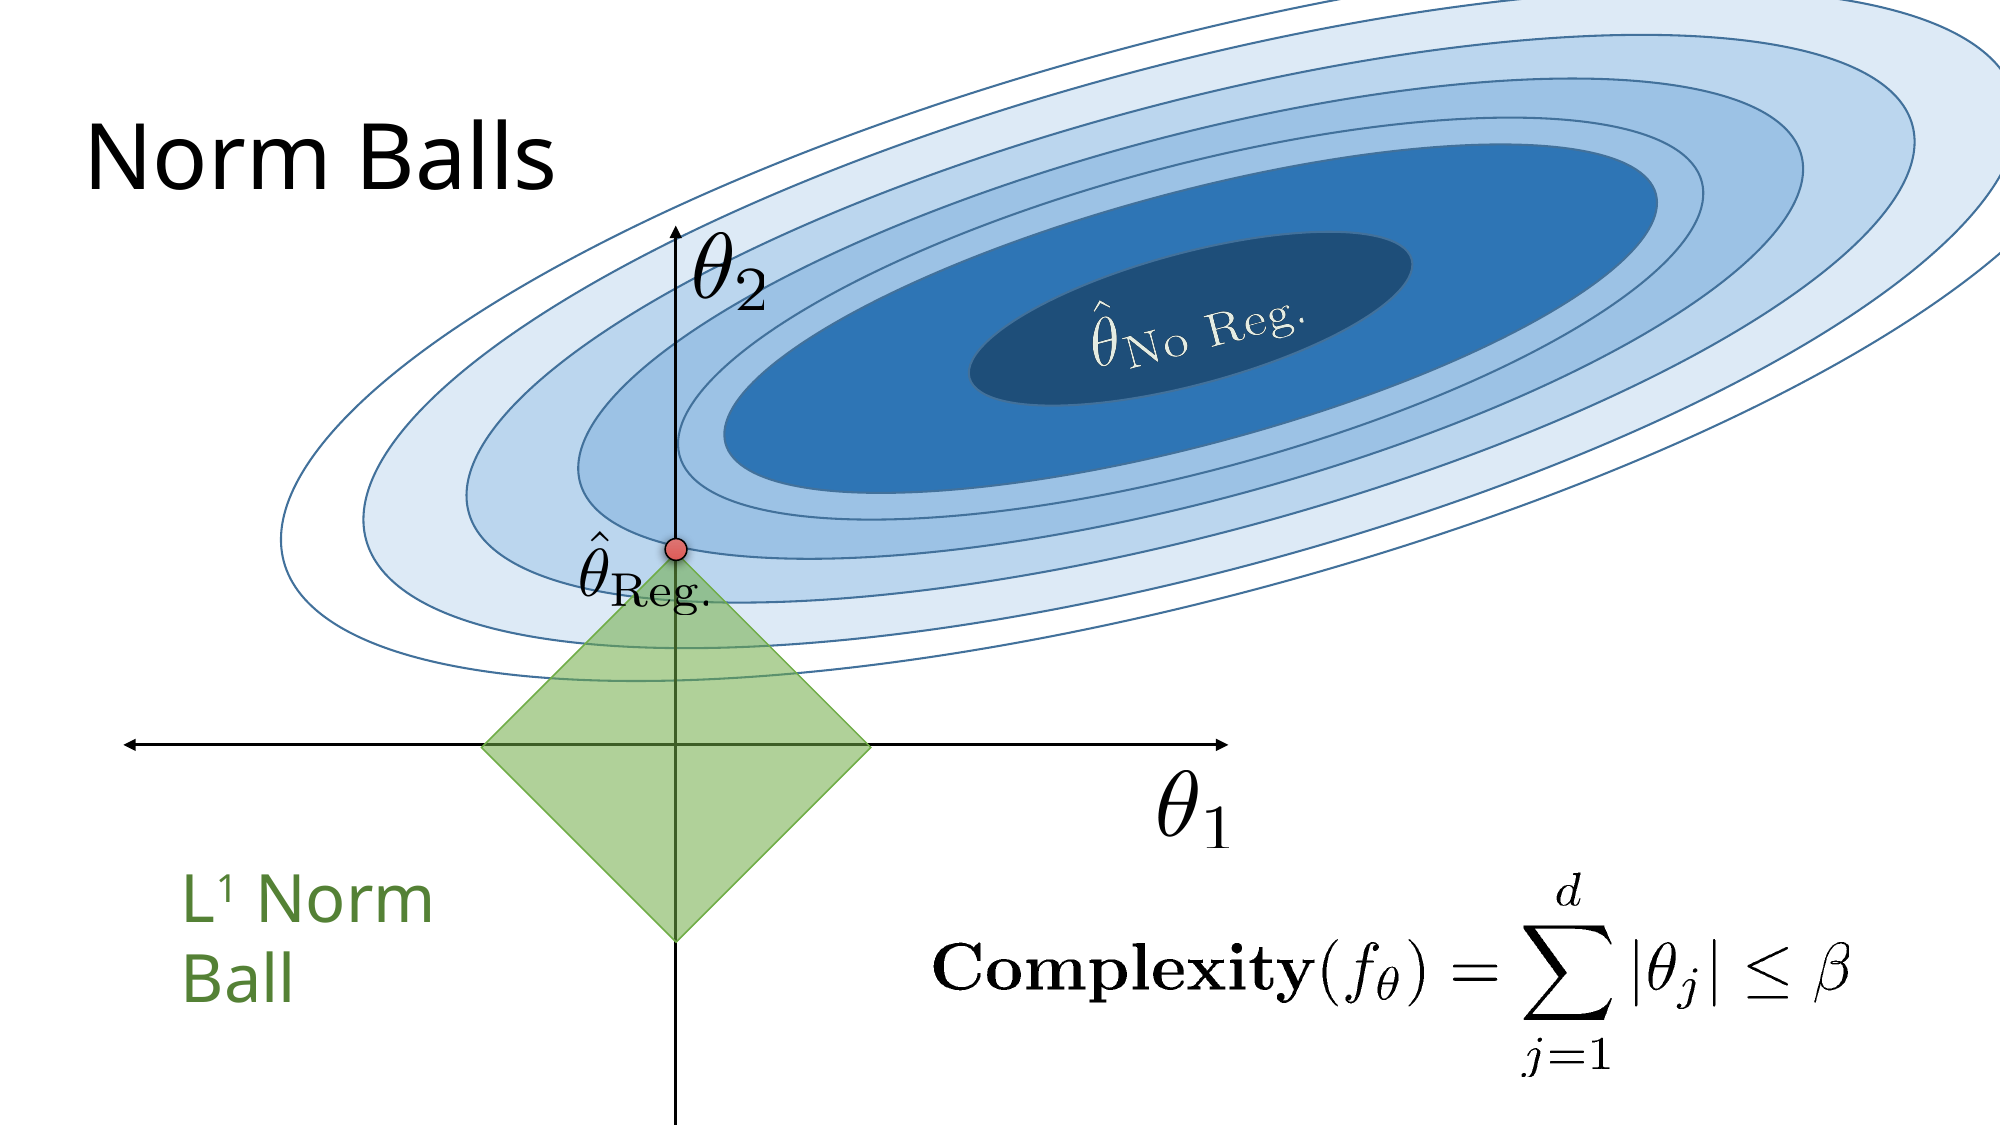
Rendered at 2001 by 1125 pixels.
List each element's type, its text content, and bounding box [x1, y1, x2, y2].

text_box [211, 0, 2000, 831]
picture [580, 531, 708, 616]
picture [933, 872, 1849, 1078]
title Norm Balls [68, 97, 211, 223]
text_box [123, 225, 1229, 1125]
